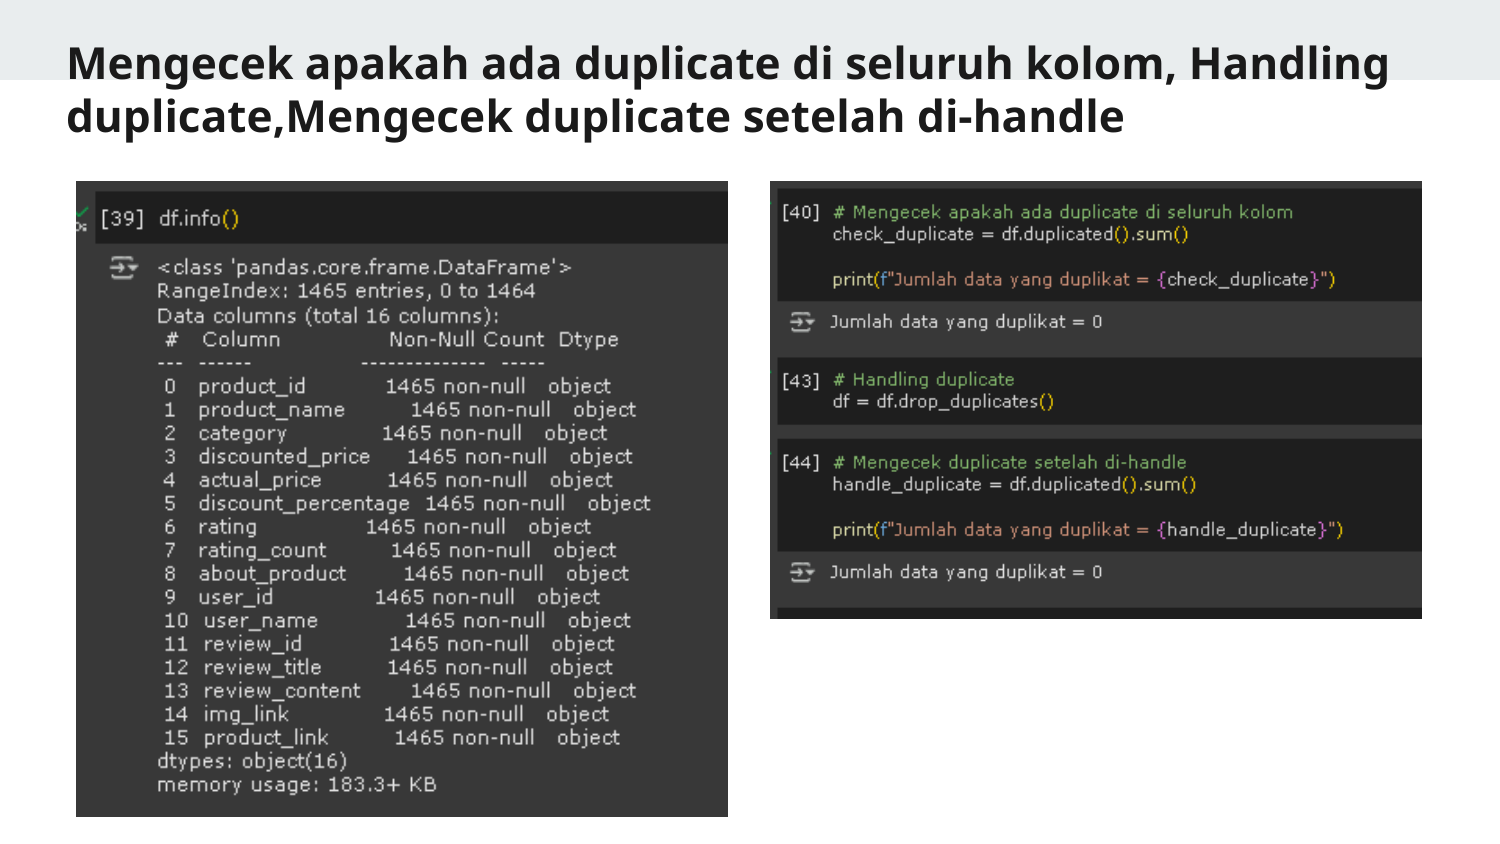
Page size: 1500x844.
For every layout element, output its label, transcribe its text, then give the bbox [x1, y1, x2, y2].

title Mengecek apakah ada duplicate di seluruh kolom, Handling duplicate,Mengecek duplicate setelah di-handle [51, 19, 1449, 114]
picture [769, 180, 1422, 619]
picture [76, 180, 729, 817]
